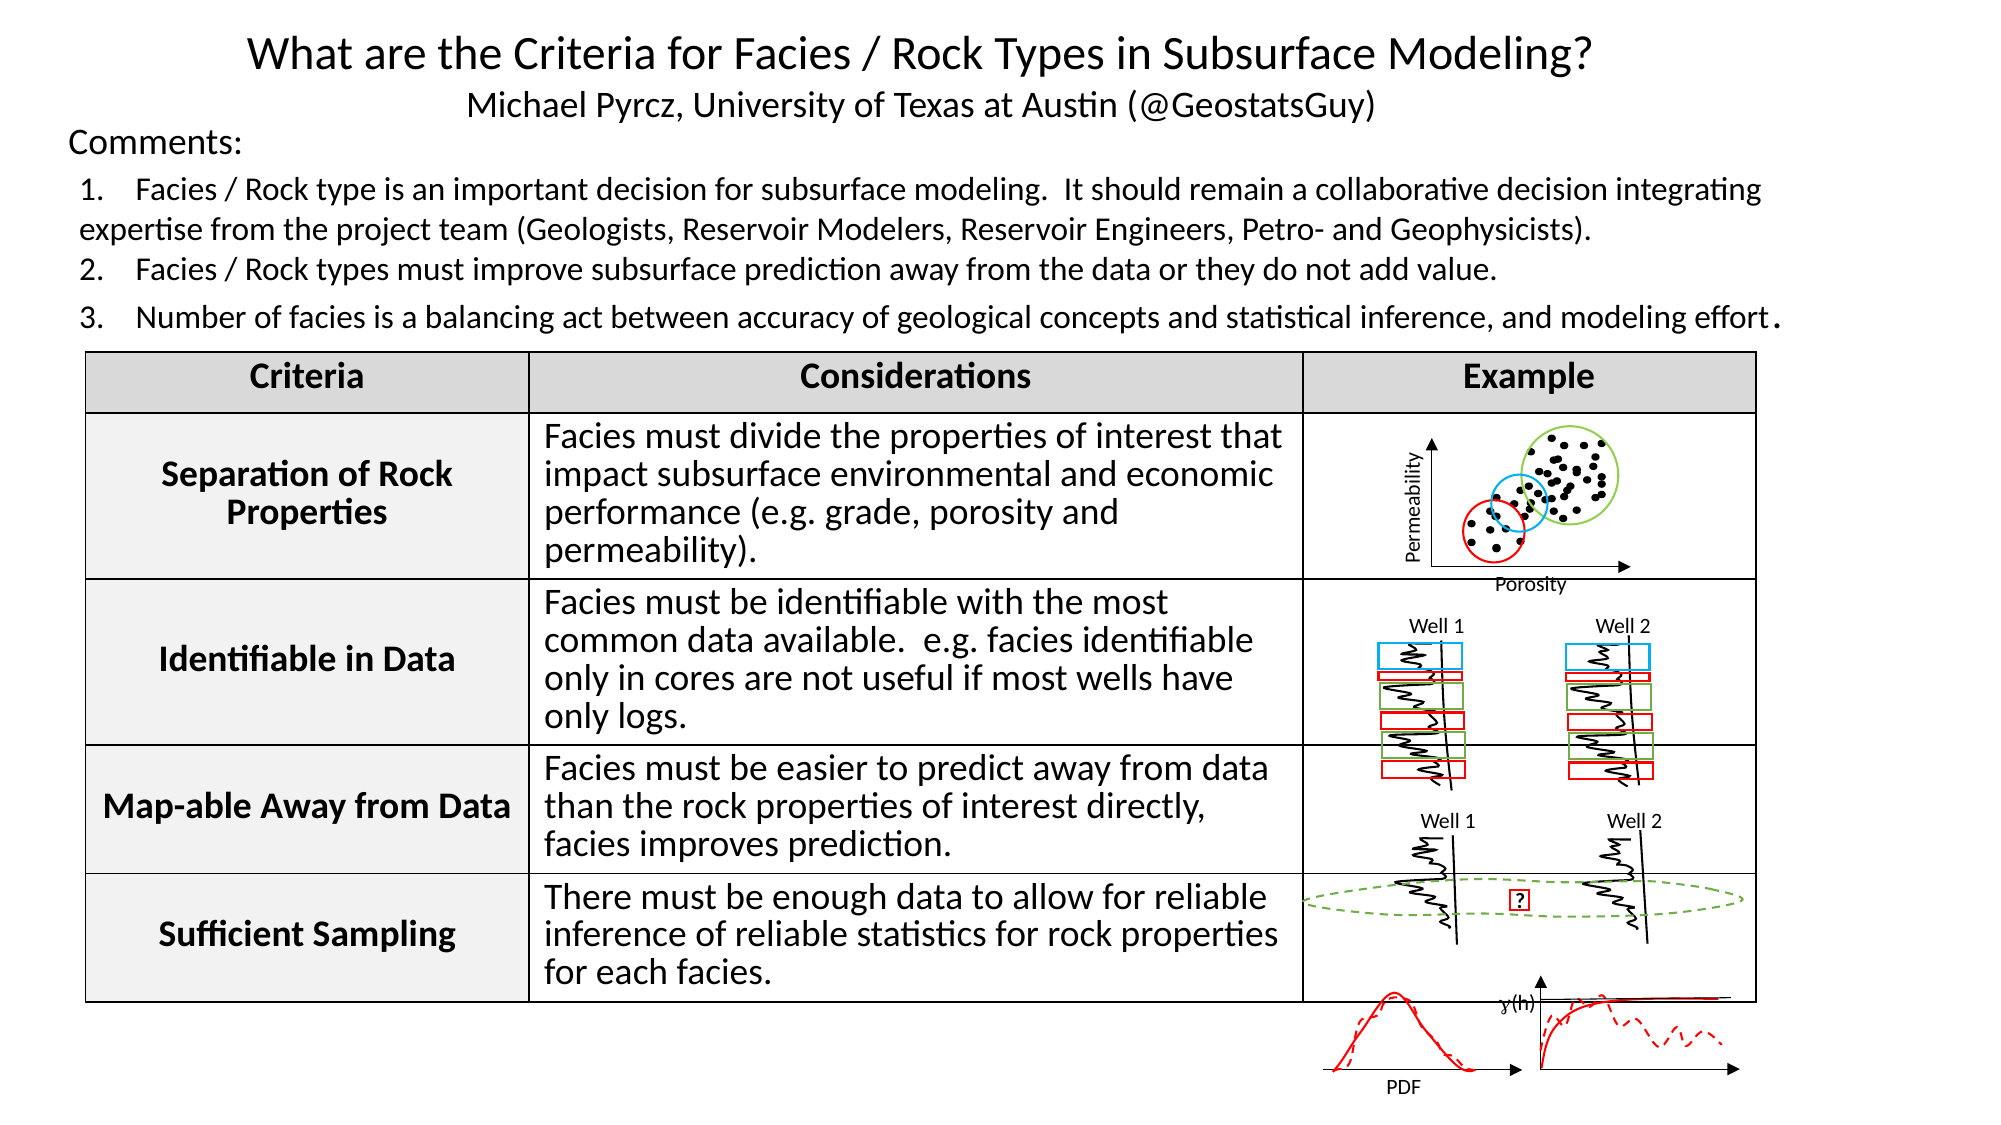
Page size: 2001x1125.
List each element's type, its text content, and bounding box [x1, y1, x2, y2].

text_box Well 1 [1394, 604, 1480, 646]
table_cell [1304, 414, 1755, 578]
text_box [1448, 1054, 1474, 1069]
text_box [1565, 672, 1651, 682]
text_box Well 1 [1405, 798, 1491, 840]
text_box [1454, 916, 1458, 945]
text_box [1569, 1000, 1585, 1011]
text_box [1405, 997, 1418, 1016]
text_box [1381, 731, 1466, 759]
text_box [1626, 916, 1639, 931]
text_box [1462, 499, 1526, 564]
text_box Porosity [1480, 562, 1582, 566]
text_box [1541, 1014, 1560, 1051]
text_box [1568, 761, 1654, 780]
text_box [1565, 643, 1651, 671]
text_box Facies / Rock type is an important decision for subsurface modeling. It should remain a collaborative decision integrating expertise from the project team (Geologists, Reservoir Modelers, Reservoir Engineers, Petro- and Geophysicists). Facies / Rock types must improve subsurface prediction away from the data or they do not add value. Number of facies is a balancing act between accuracy of geological concepts and statistical inference, and modeling effort. [64, 159, 1798, 345]
text_box Comments: [53, 109, 259, 170]
table_cell There must be enough data to allow for reliable inference of reliable statistics for rock properties for each facies. [530, 874, 1302, 1001]
text_box [1430, 779, 1441, 787]
text_box [1380, 711, 1465, 730]
text_box [1353, 1017, 1368, 1039]
text_box Well 2 [1580, 604, 1666, 646]
text_box g(h) [1484, 980, 1540, 1022]
table_cell [1582, 580, 1755, 744]
text_box [1639, 840, 1645, 881]
text_box Porosity [1480, 567, 1582, 604]
text_box [1449, 779, 1453, 791]
text_box [1568, 732, 1654, 760]
text_box Well 2 [1592, 798, 1678, 840]
text_box [1438, 915, 1452, 929]
table_cell Identifiable in Data [86, 580, 528, 744]
text_box [1490, 473, 1549, 533]
table_header Considerations [530, 353, 1302, 412]
text_box [1566, 683, 1652, 711]
table_cell Map-able Away from Data [86, 746, 528, 873]
table_cell Separation of Rock Properties [86, 414, 528, 578]
table_cell [1304, 580, 1619, 744]
table_cell [1304, 746, 1755, 873]
text_box [1377, 642, 1463, 670]
text_box [1301, 877, 1744, 918]
text_box PDF [1371, 1072, 1437, 1107]
text_box g(h) [1541, 980, 1551, 997]
table_cell Sufficient Sampling [86, 874, 528, 1001]
text_box [1377, 671, 1463, 681]
table_cell Facies must be identifiable with the most common data available. e.g. facies identifiable only in cores are not useful if most wells have only logs. [530, 580, 1302, 744]
text_box [1594, 1025, 1723, 1049]
text_box [1644, 916, 1649, 944]
table_header Criteria [86, 353, 528, 412]
text_box ? [1500, 915, 1540, 920]
text_box [1333, 991, 1465, 1069]
text_box Permeability [1390, 437, 1432, 579]
text_box [1520, 425, 1620, 526]
text_box [1617, 780, 1629, 788]
text_box [1394, 840, 1448, 884]
text_box [1451, 840, 1456, 879]
text_box g(h) [1541, 1000, 1551, 1022]
text_box [1381, 760, 1466, 779]
text_box [1541, 1000, 1716, 1069]
table_header Example [1304, 353, 1755, 412]
table_cell Facies must be easier to predict away from data than the rock properties of interest directly, facies improves prediction. [530, 746, 1302, 873]
table_cell Facies must divide the properties of interest that impact subsurface environmental and economic performance (e.g. grade, porosity and permeability). [530, 414, 1302, 578]
text_box [1598, 840, 1635, 881]
table_cell [1304, 874, 1755, 1001]
text_box [1379, 682, 1464, 710]
text_box [1567, 713, 1653, 731]
text_box What are the Criteria for Facies / Rock Types in Subsurface Modeling? Michael Pyrcz, University of Texas at Austin (@GeostatsGuy) [231, 14, 1612, 132]
